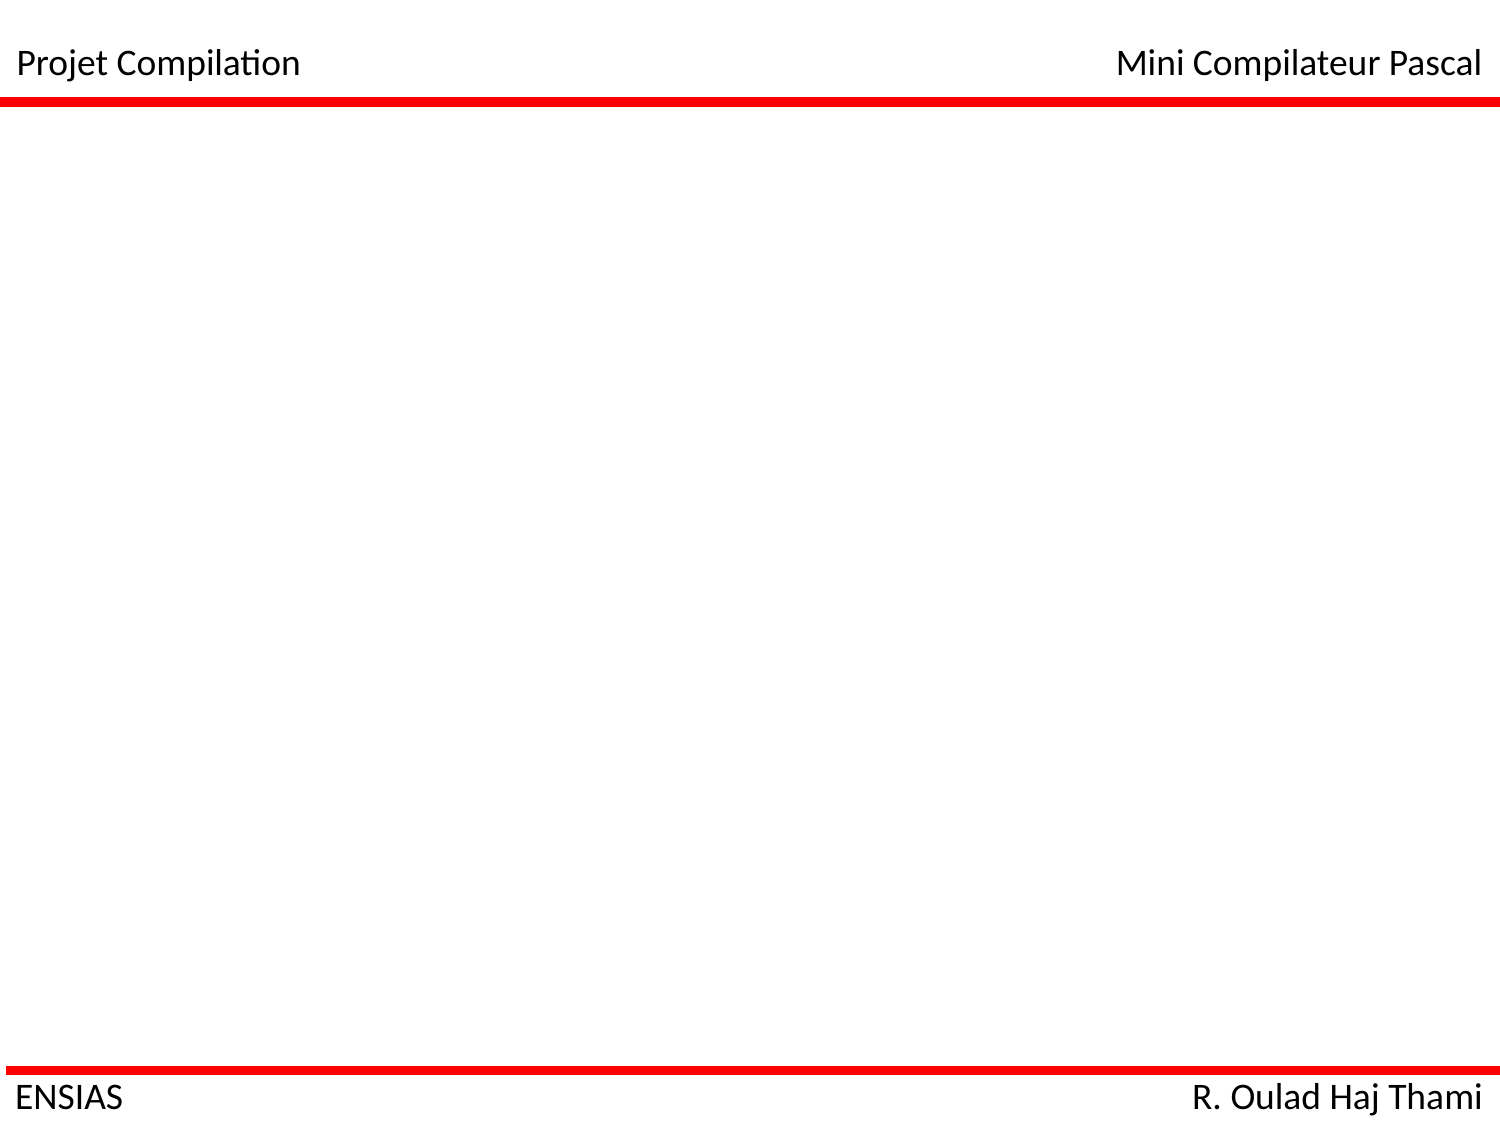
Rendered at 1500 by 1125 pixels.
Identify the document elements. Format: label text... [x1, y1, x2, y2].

text_box Mini Compilateur Pascal [1101, 30, 1498, 91]
text_box ENSIAS [0, 1064, 139, 1125]
text_box Projet Compilation [1, 30, 317, 91]
text_box R. Oulad Haj Thami [1177, 1079, 1499, 1125]
text_box R. Oulad Haj Thami [1177, 1064, 1499, 1069]
